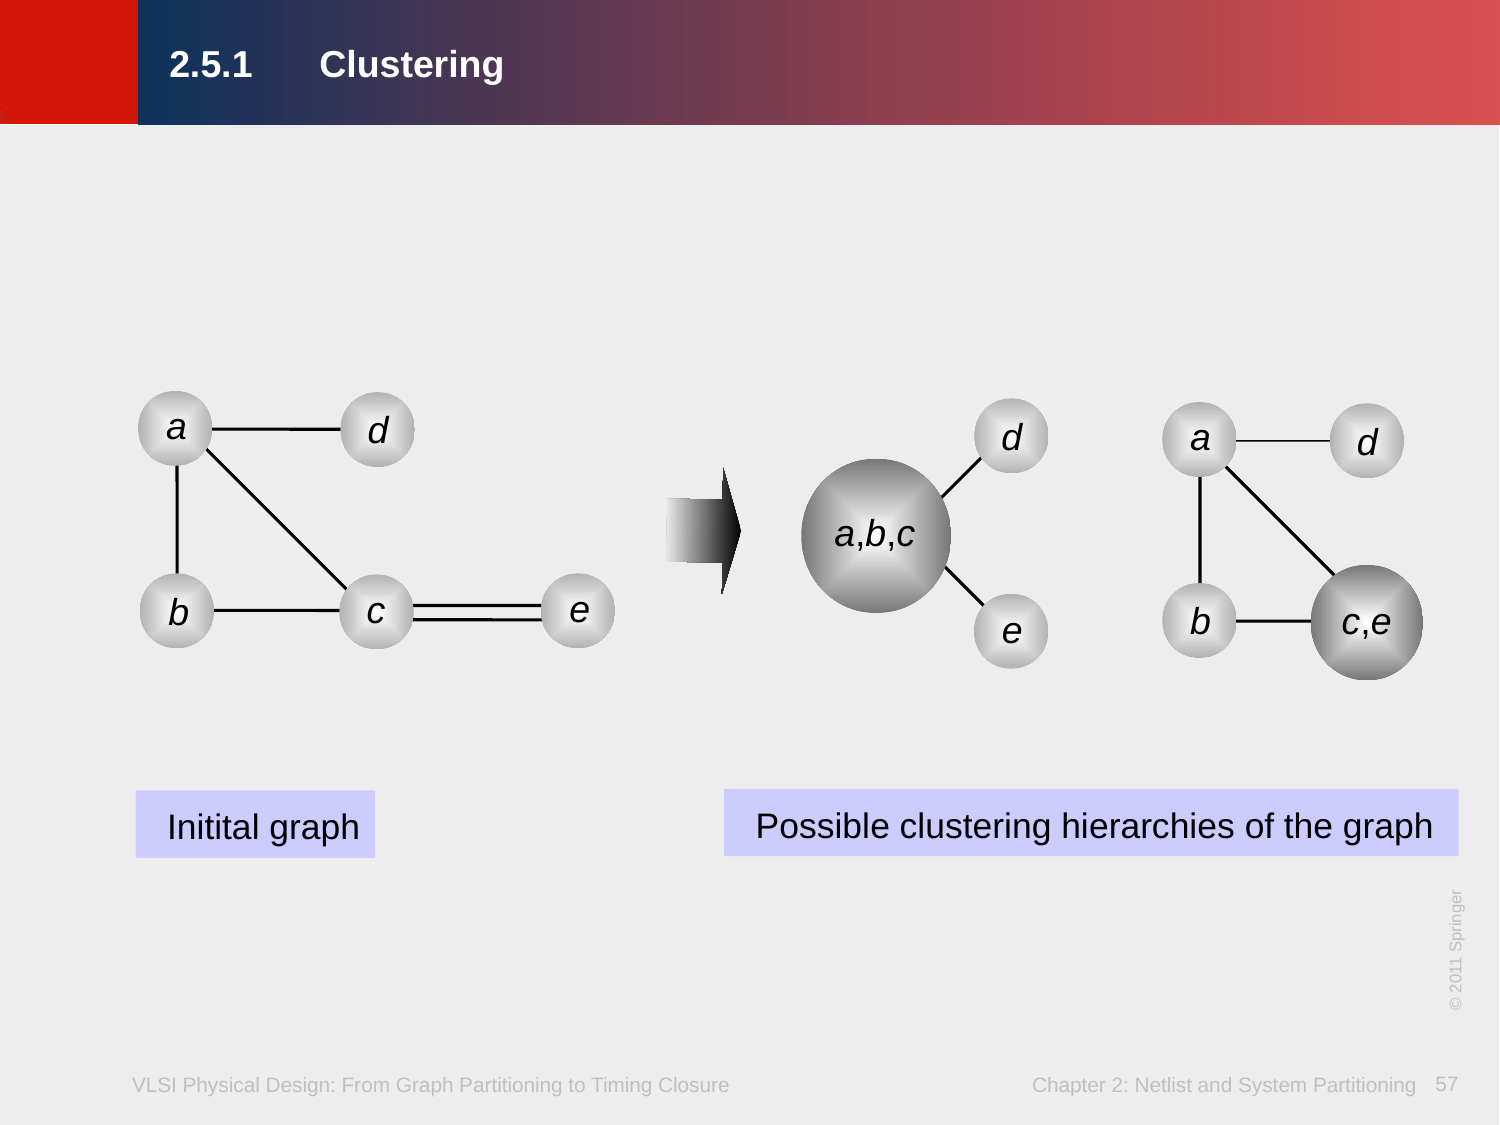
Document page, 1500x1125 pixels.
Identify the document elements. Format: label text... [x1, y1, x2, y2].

text_box [666, 467, 742, 594]
title 2.5.1 Clustering [138, 0, 1500, 125]
text_box [154, 641, 199, 649]
text_box e [971, 599, 1054, 659]
text_box e [538, 578, 621, 638]
text_box [990, 398, 1033, 405]
text_box [358, 574, 395, 579]
text_box [155, 573, 198, 580]
text_box [357, 392, 398, 398]
text_box [1345, 403, 1388, 410]
text_box c [335, 579, 417, 639]
picture [0, 0, 138, 124]
text_box [350, 639, 403, 650]
text_box [992, 593, 1031, 599]
text_box [560, 573, 596, 578]
text_box c,e [1326, 589, 1407, 649]
text_box [1310, 564, 1424, 681]
text_box [354, 459, 401, 468]
text_box [149, 455, 202, 466]
text_box [986, 659, 1037, 669]
text_box [552, 638, 604, 649]
text_box [1175, 649, 1224, 658]
text_box d [1326, 410, 1409, 471]
text_box Initital graph [135, 790, 376, 858]
text_box [1179, 582, 1220, 589]
text_box a [135, 394, 218, 455]
text_box [989, 466, 1034, 474]
text_box a [1159, 405, 1242, 466]
text_box b [1159, 589, 1242, 649]
text_box d [336, 398, 419, 459]
text_box [160, 390, 191, 394]
text_box b [137, 580, 220, 641]
text_box [801, 458, 952, 614]
text_box Possible clustering hierarchies of the graph [724, 788, 1459, 857]
text_box [1173, 466, 1226, 478]
text_box d [970, 405, 1053, 466]
text_box a,b,c [819, 501, 931, 562]
text_box © 2011 Springer [1437, 870, 1472, 1025]
slide_number 57 [1297, 1061, 1475, 1109]
text_box [1344, 471, 1389, 479]
